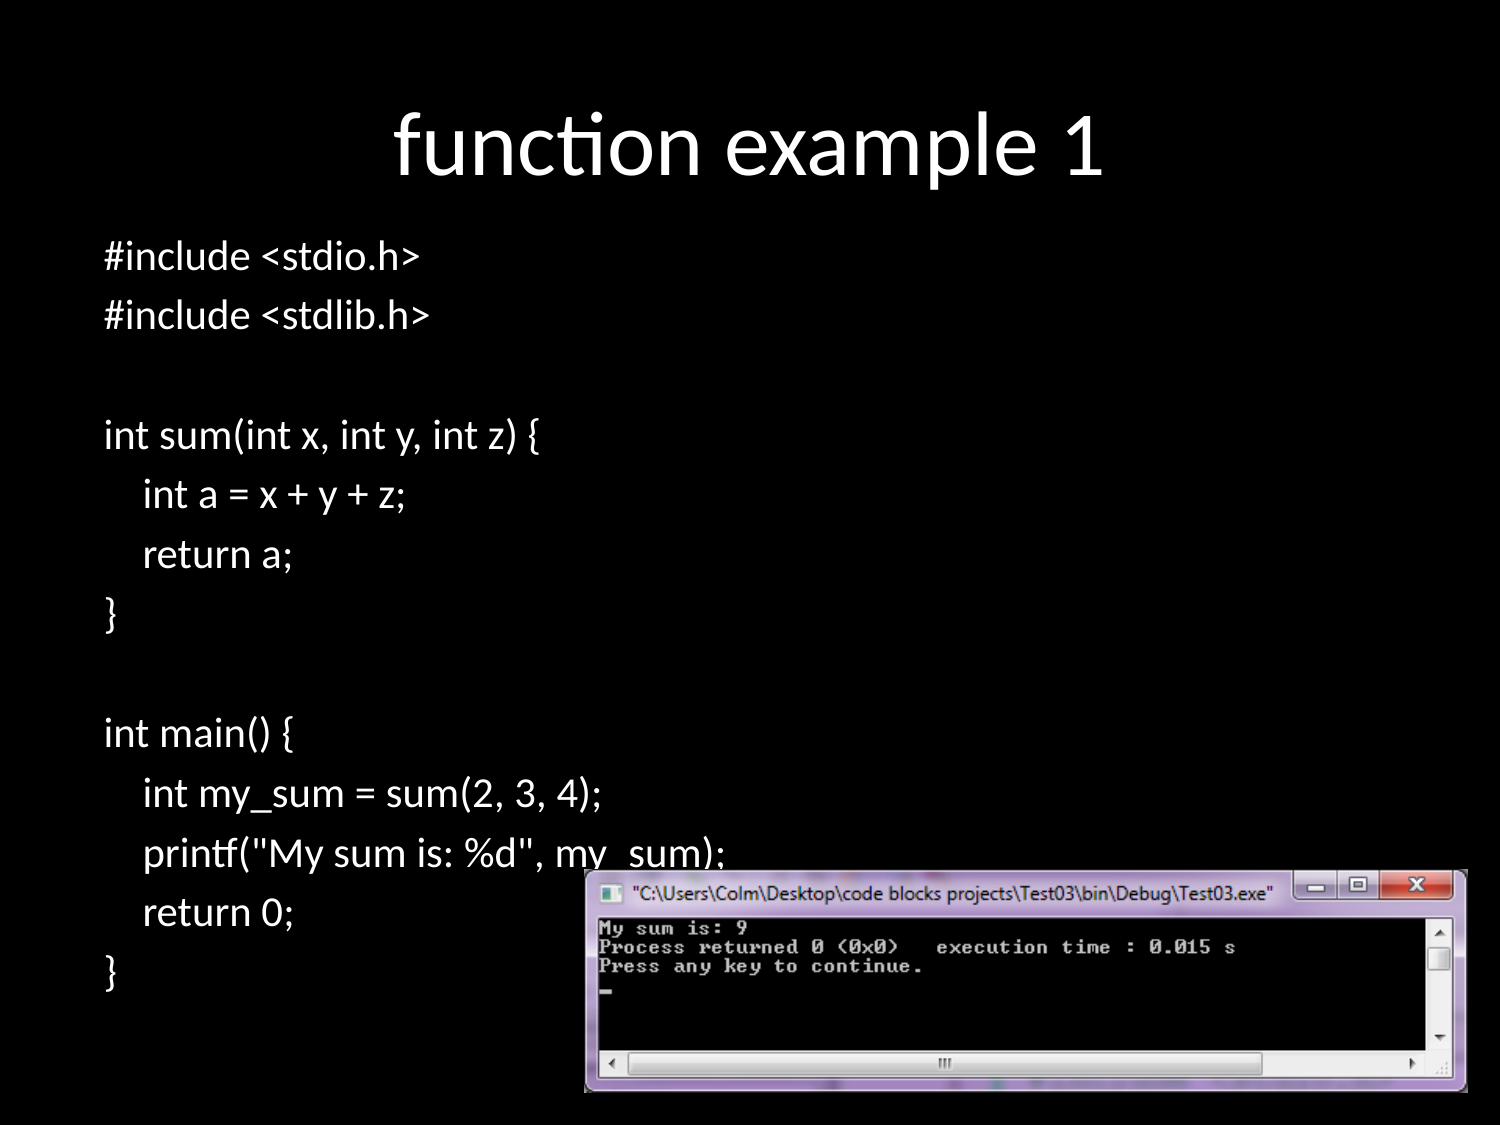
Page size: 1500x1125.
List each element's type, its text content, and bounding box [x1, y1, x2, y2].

text_box #include <stdio.h> #include <stdlib.h> int sum(int x, int y, int z) { int a = x + y + z; return a; } int main() { int my_sum = sum(2, 3, 4); printf("My sum is: %d", my_sum); return 0; } [88, 219, 1439, 1012]
picture [584, 869, 1468, 1094]
title function example 1 [75, 45, 1425, 233]
